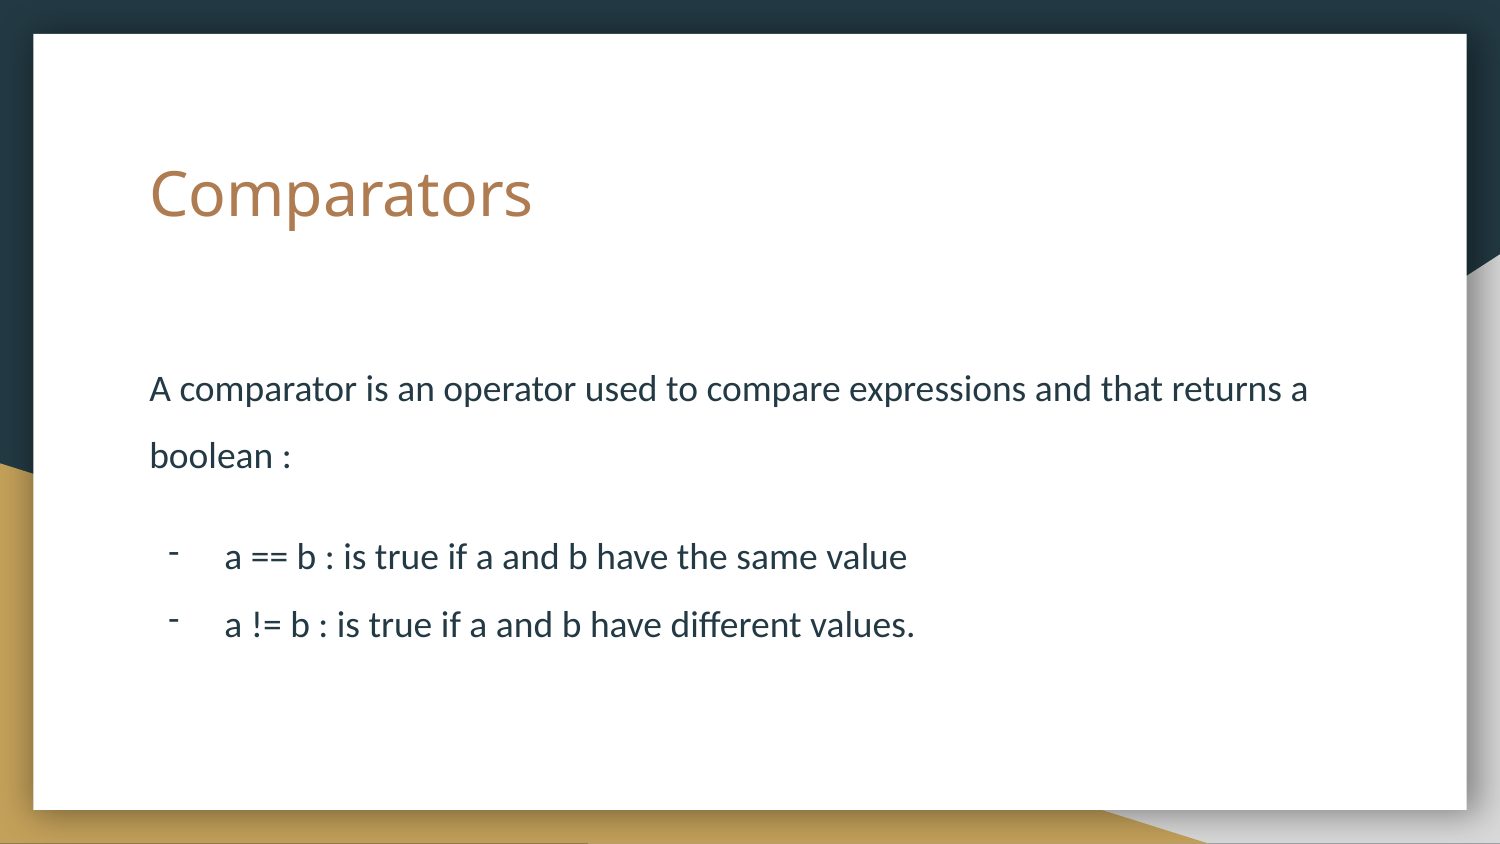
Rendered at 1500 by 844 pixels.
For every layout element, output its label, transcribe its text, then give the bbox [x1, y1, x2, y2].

title Comparators [134, 138, 1366, 296]
list A comparator is an operator used to compare expressions and that returns a boolean : a == b : is true if a and b have the same value a != b : is true if a and b have different values. [134, 326, 1366, 729]
